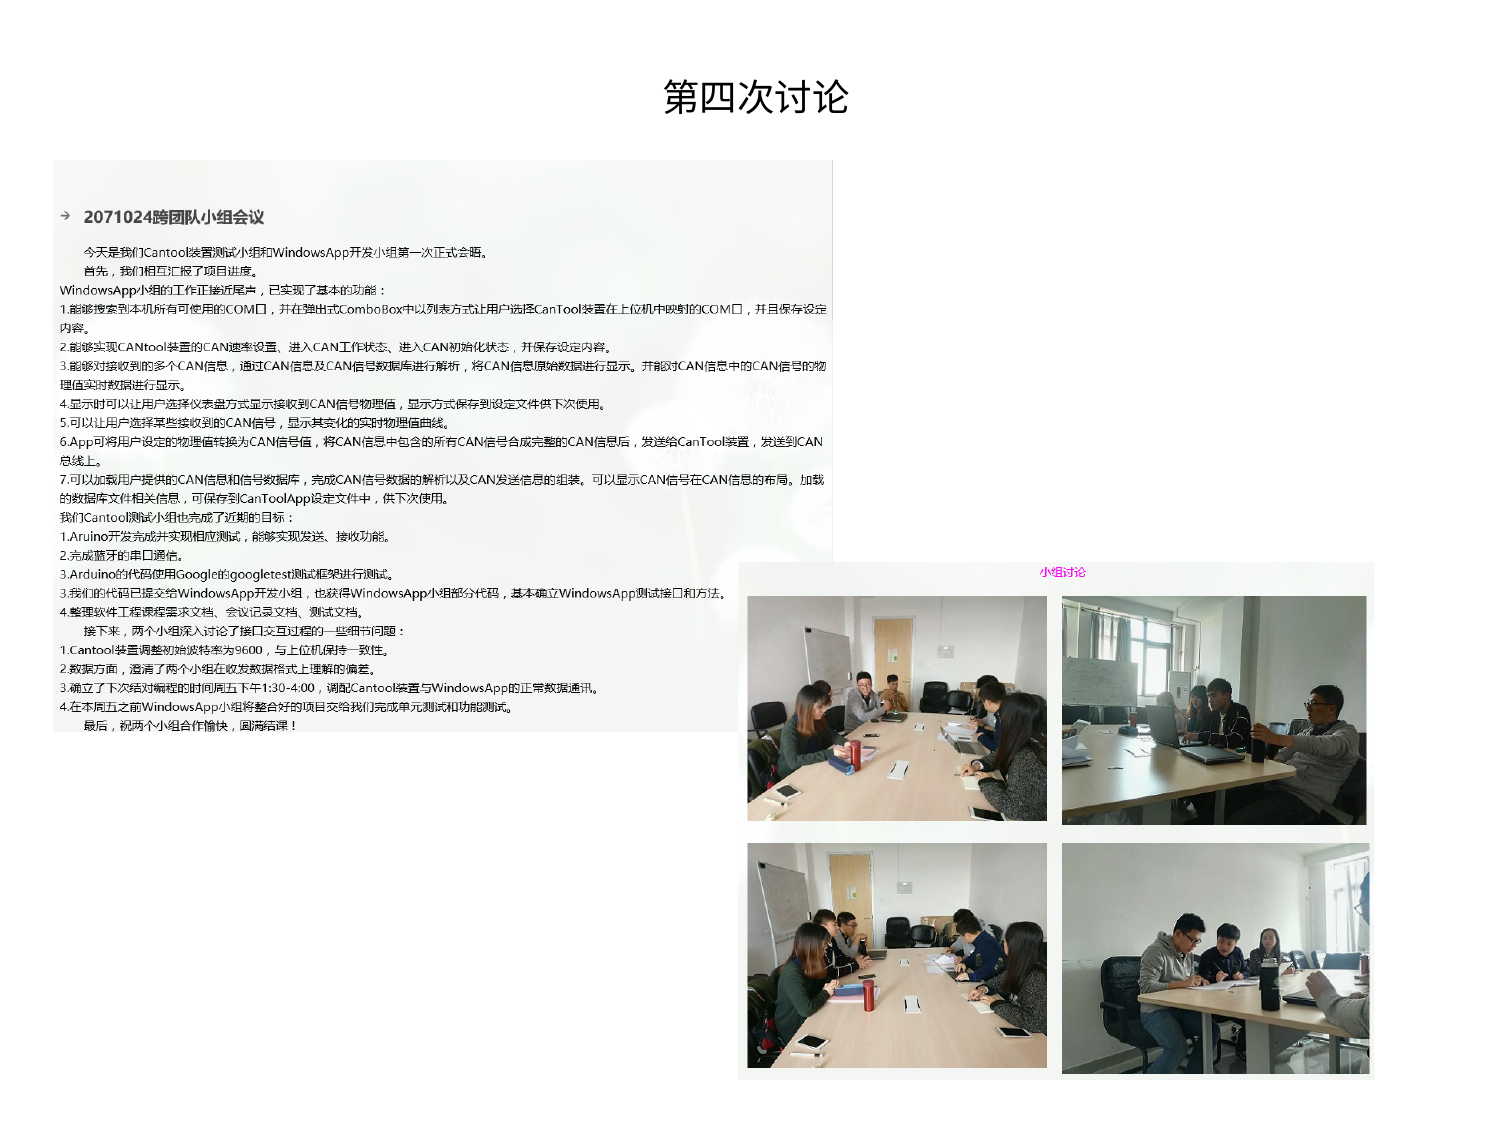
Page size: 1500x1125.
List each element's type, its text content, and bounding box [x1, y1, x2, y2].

picture [52, 160, 1375, 1080]
text_box 第四次讨论 [112, 66, 1400, 127]
